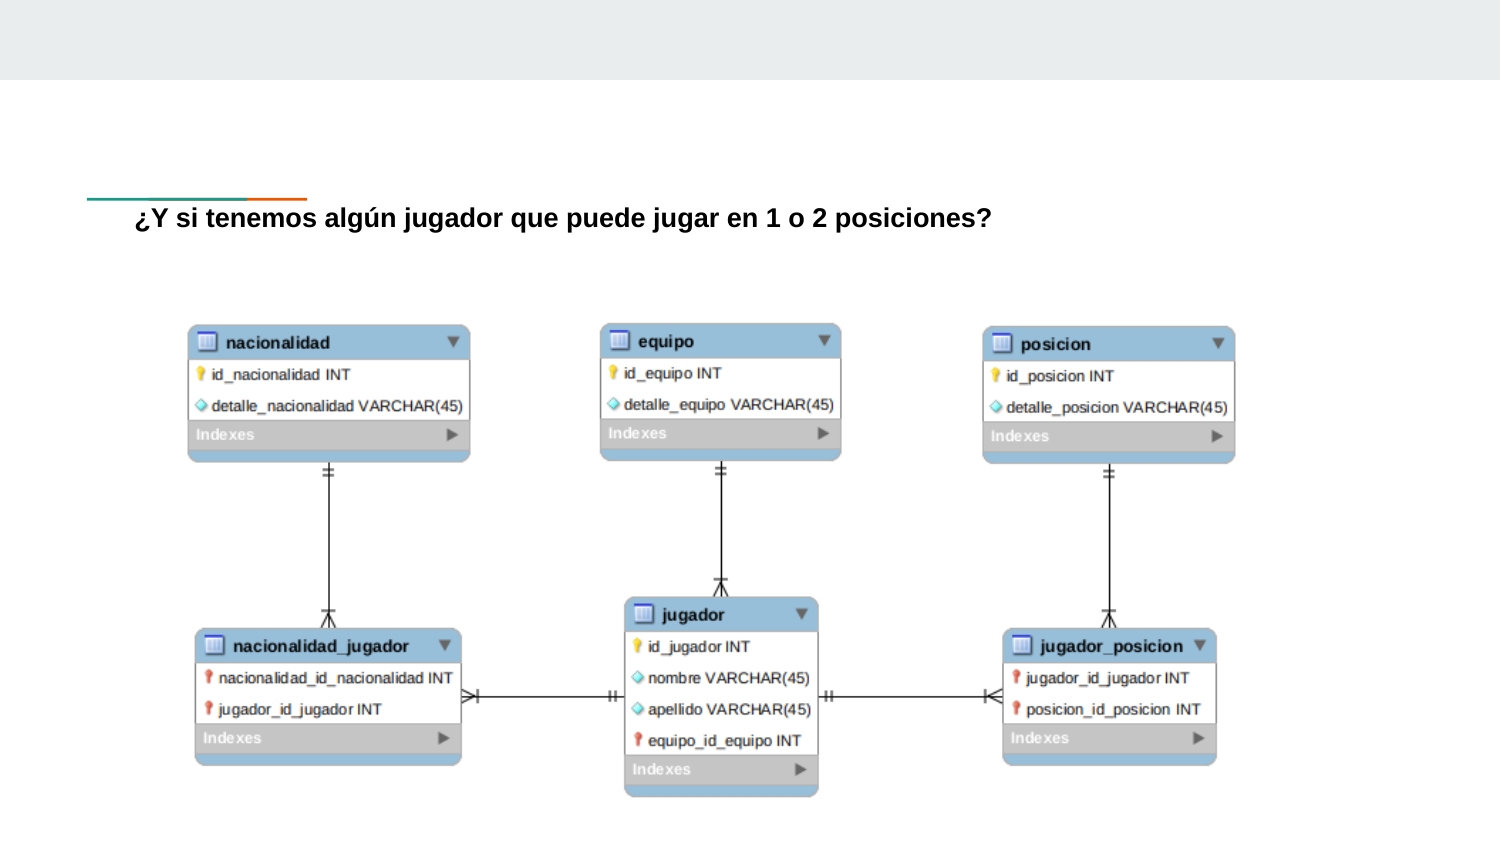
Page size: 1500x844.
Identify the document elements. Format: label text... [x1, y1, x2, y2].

picture [165, 289, 1284, 816]
title ¿Y si tenemos algún jugador que puede jugar en 1 o 2 posiciones? [119, 180, 1381, 269]
